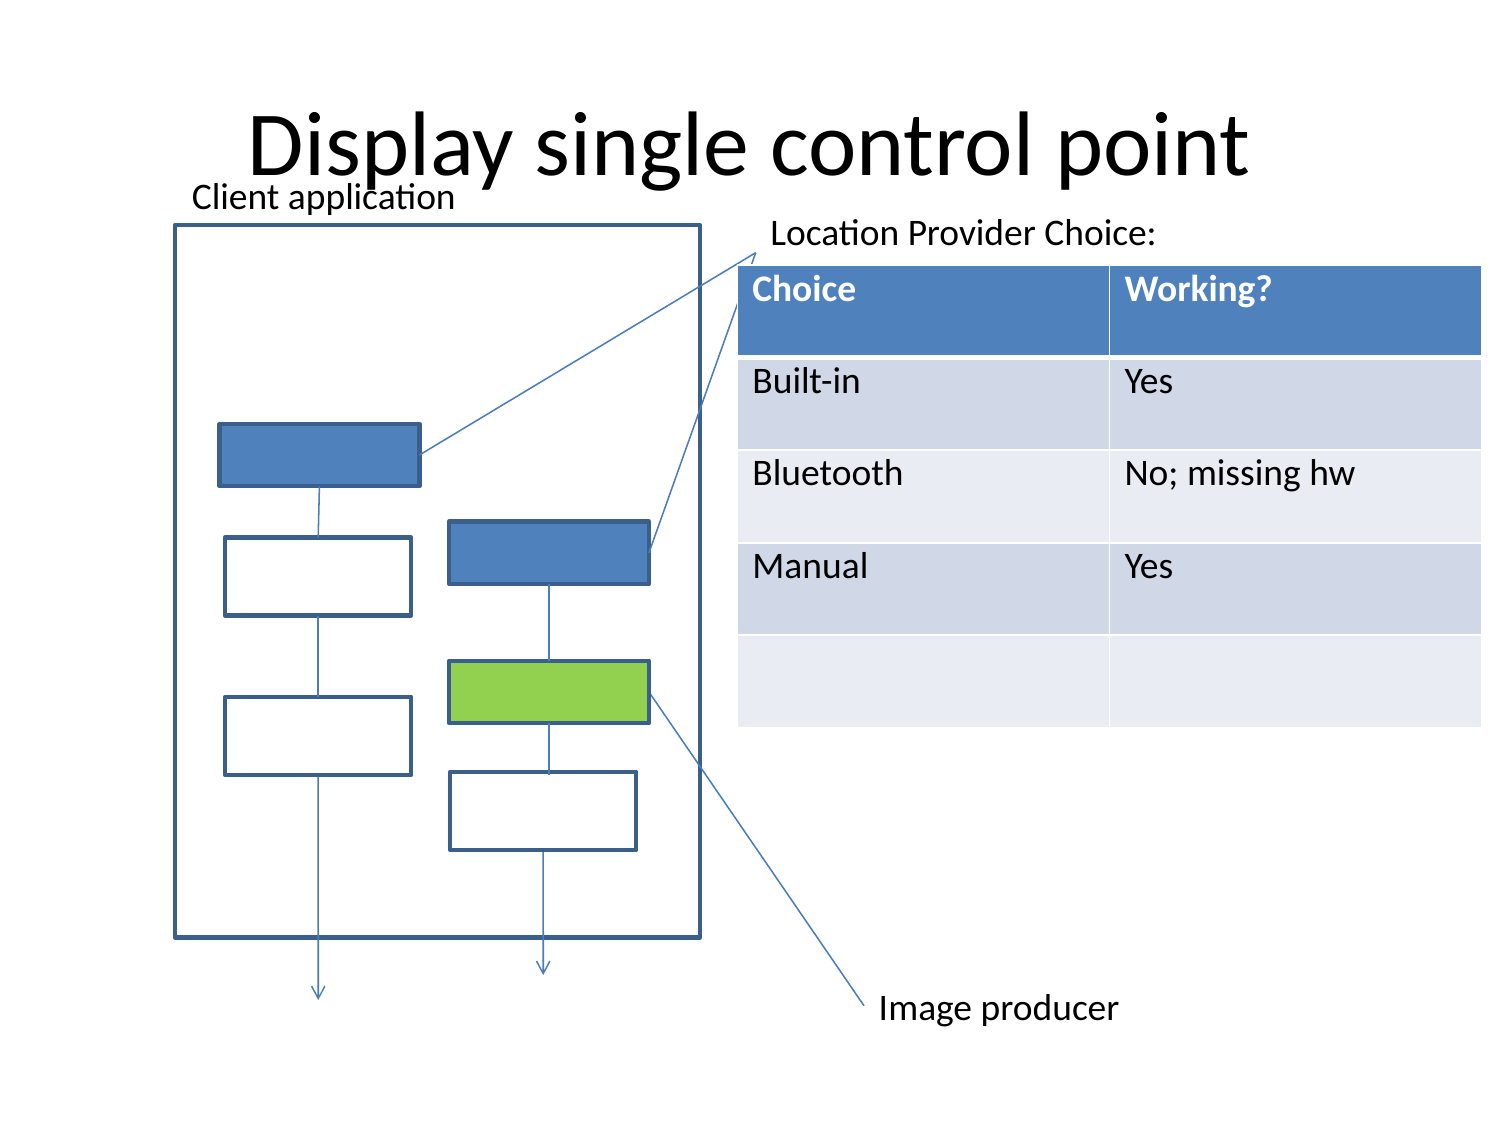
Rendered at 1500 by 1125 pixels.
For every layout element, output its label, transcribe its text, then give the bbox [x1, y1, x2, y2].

text_box [217, 422, 422, 488]
text_box [448, 770, 638, 852]
text_box [173, 223, 702, 940]
title Display single control point [75, 45, 1425, 233]
text_box Location Provider Choice: [755, 200, 1419, 264]
text_box [223, 695, 413, 777]
table_header Working? [1110, 266, 1481, 355]
text_box Client application [177, 164, 471, 225]
table_cell Bluetooth [762, 451, 1109, 542]
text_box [648, 691, 863, 1007]
text_box [223, 535, 413, 618]
table_cell Yes [1110, 360, 1481, 449]
table_cell [738, 636, 1109, 727]
text_box Image producer [864, 975, 1135, 1036]
table_cell Manual [738, 544, 1109, 634]
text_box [648, 253, 756, 554]
text_box [447, 659, 651, 725]
table_cell [1110, 636, 1481, 727]
text_box [447, 519, 651, 586]
table_cell Built-in [763, 360, 1109, 449]
table_cell No; missing hw [1110, 451, 1481, 542]
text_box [419, 253, 646, 456]
table_cell Yes [1110, 544, 1481, 634]
table_header Choice [763, 266, 1109, 355]
